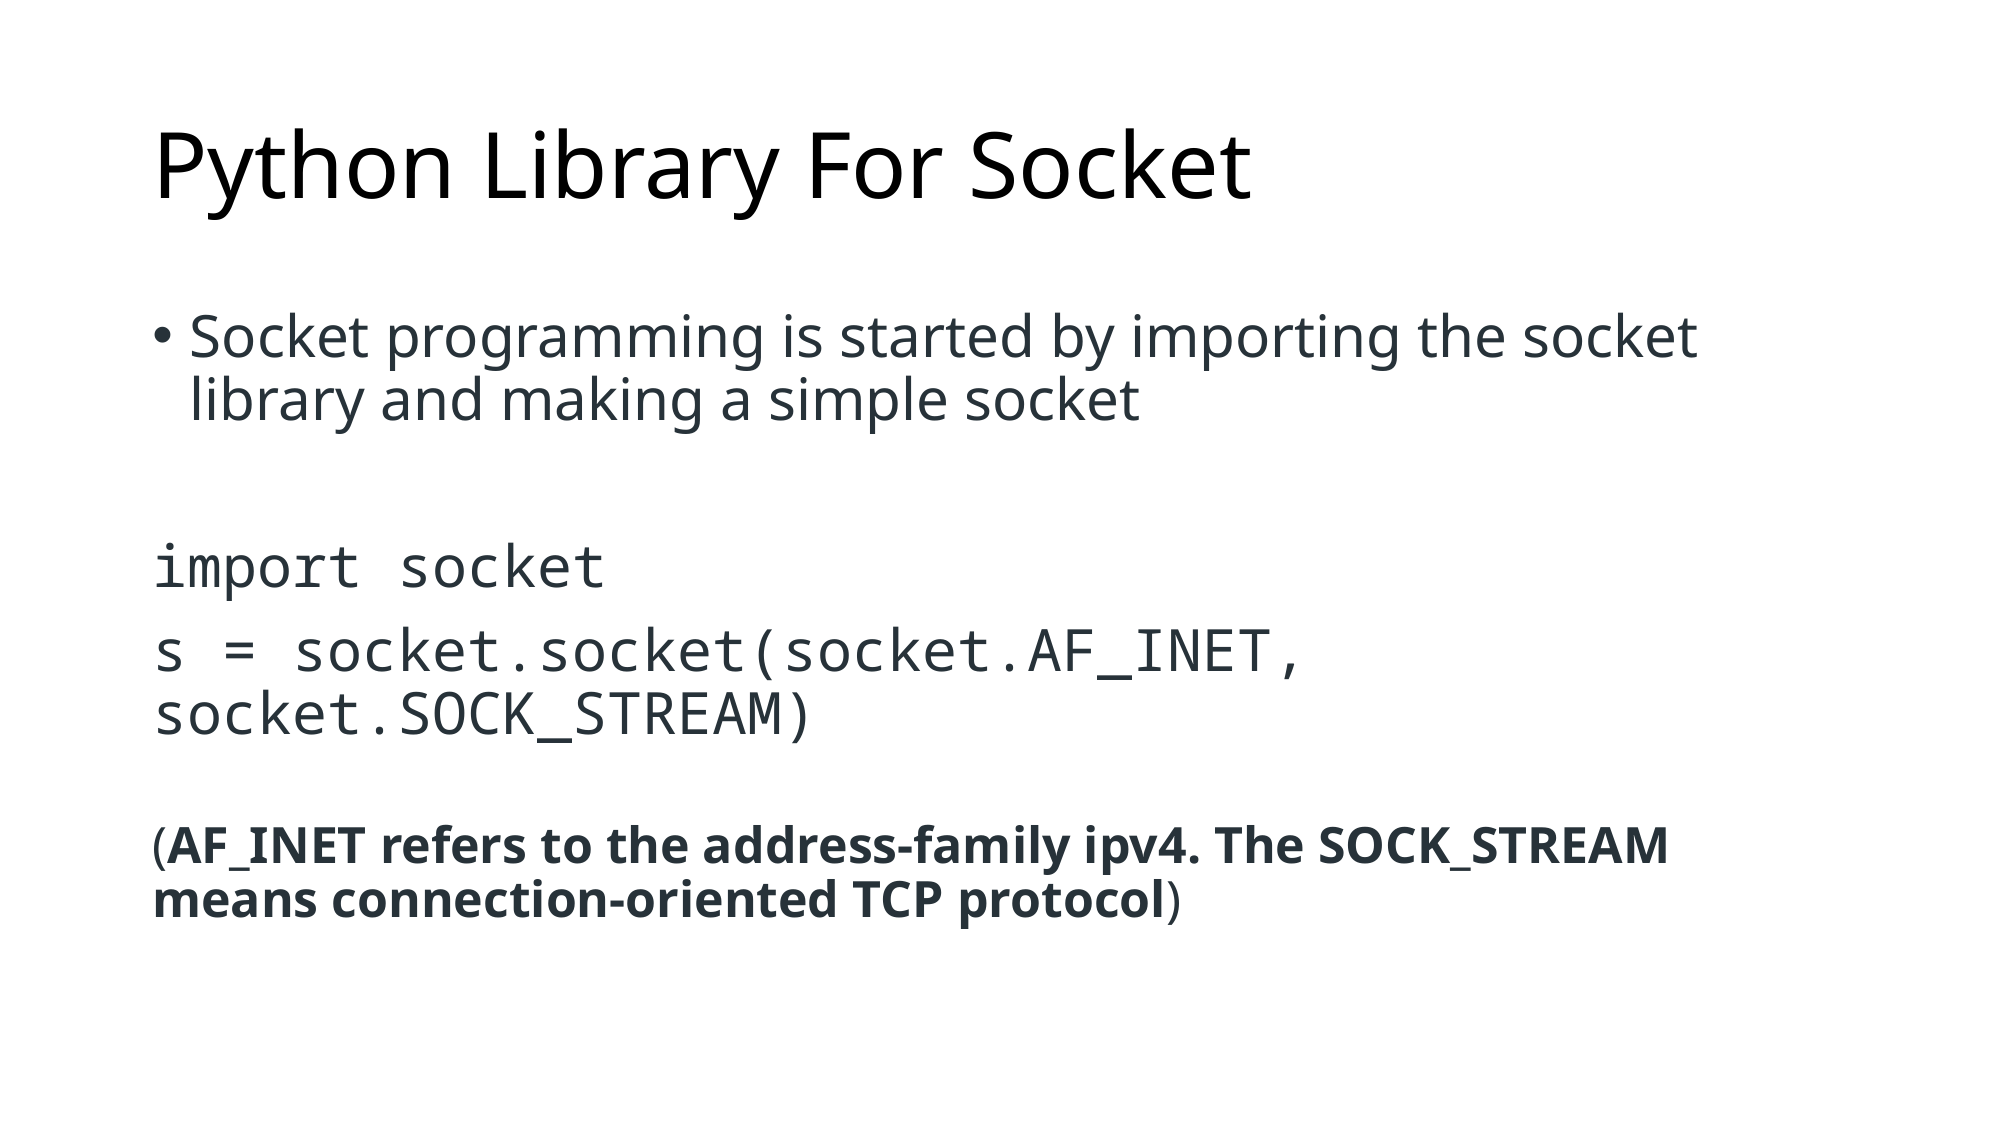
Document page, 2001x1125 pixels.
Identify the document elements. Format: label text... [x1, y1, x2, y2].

list Socket programming is started by importing the socket library and making a simple socket import socket s = socket.socket(socket.AF_INET, socket.SOCK_STREAM) (AF_INET refers to the address-family ipv4. The SOCK_STREAM means connection-oriented TCP protocol) [137, 299, 1865, 1014]
title Python Library For Socket [137, 59, 1863, 278]
